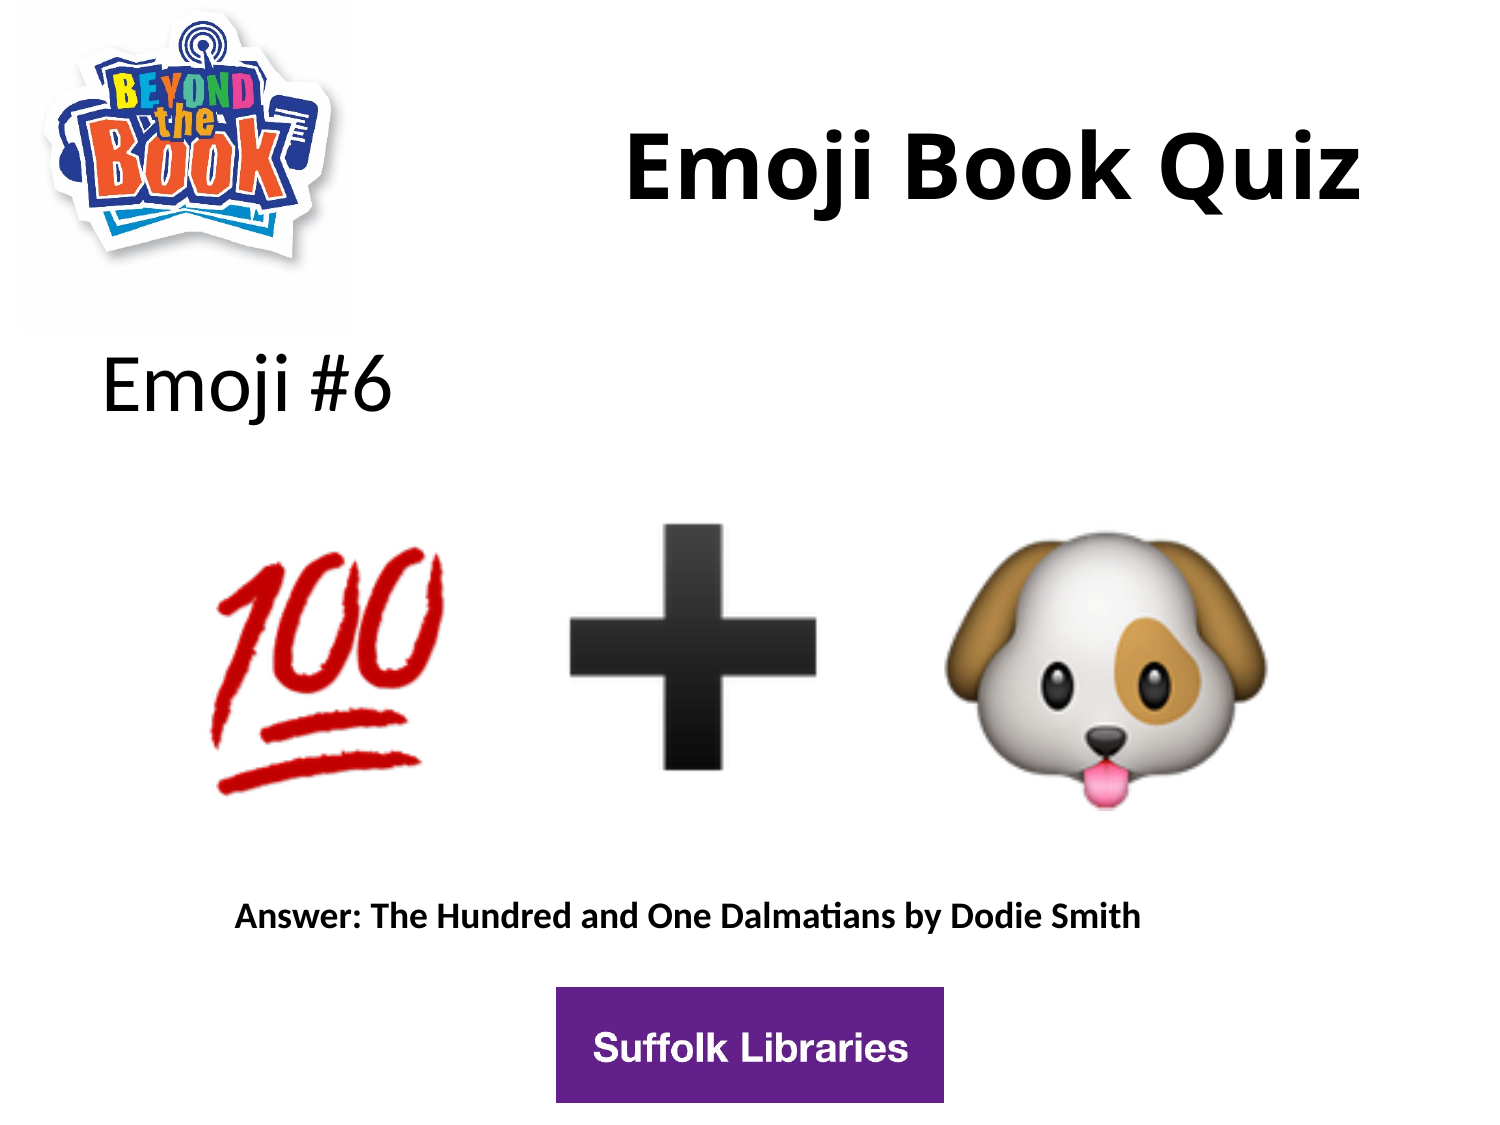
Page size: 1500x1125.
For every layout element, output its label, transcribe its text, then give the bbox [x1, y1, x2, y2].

title Emoji Book Quiz [587, 104, 1399, 227]
text_box Answer: The Hundred and One Dalmatians by Dodie Smith [219, 883, 1281, 944]
subtitle Emoji #6 [86, 332, 1212, 446]
picture [21, 0, 354, 331]
picture [187, 532, 466, 811]
picture [556, 987, 944, 1103]
picture [530, 484, 858, 812]
picture [943, 482, 1271, 811]
